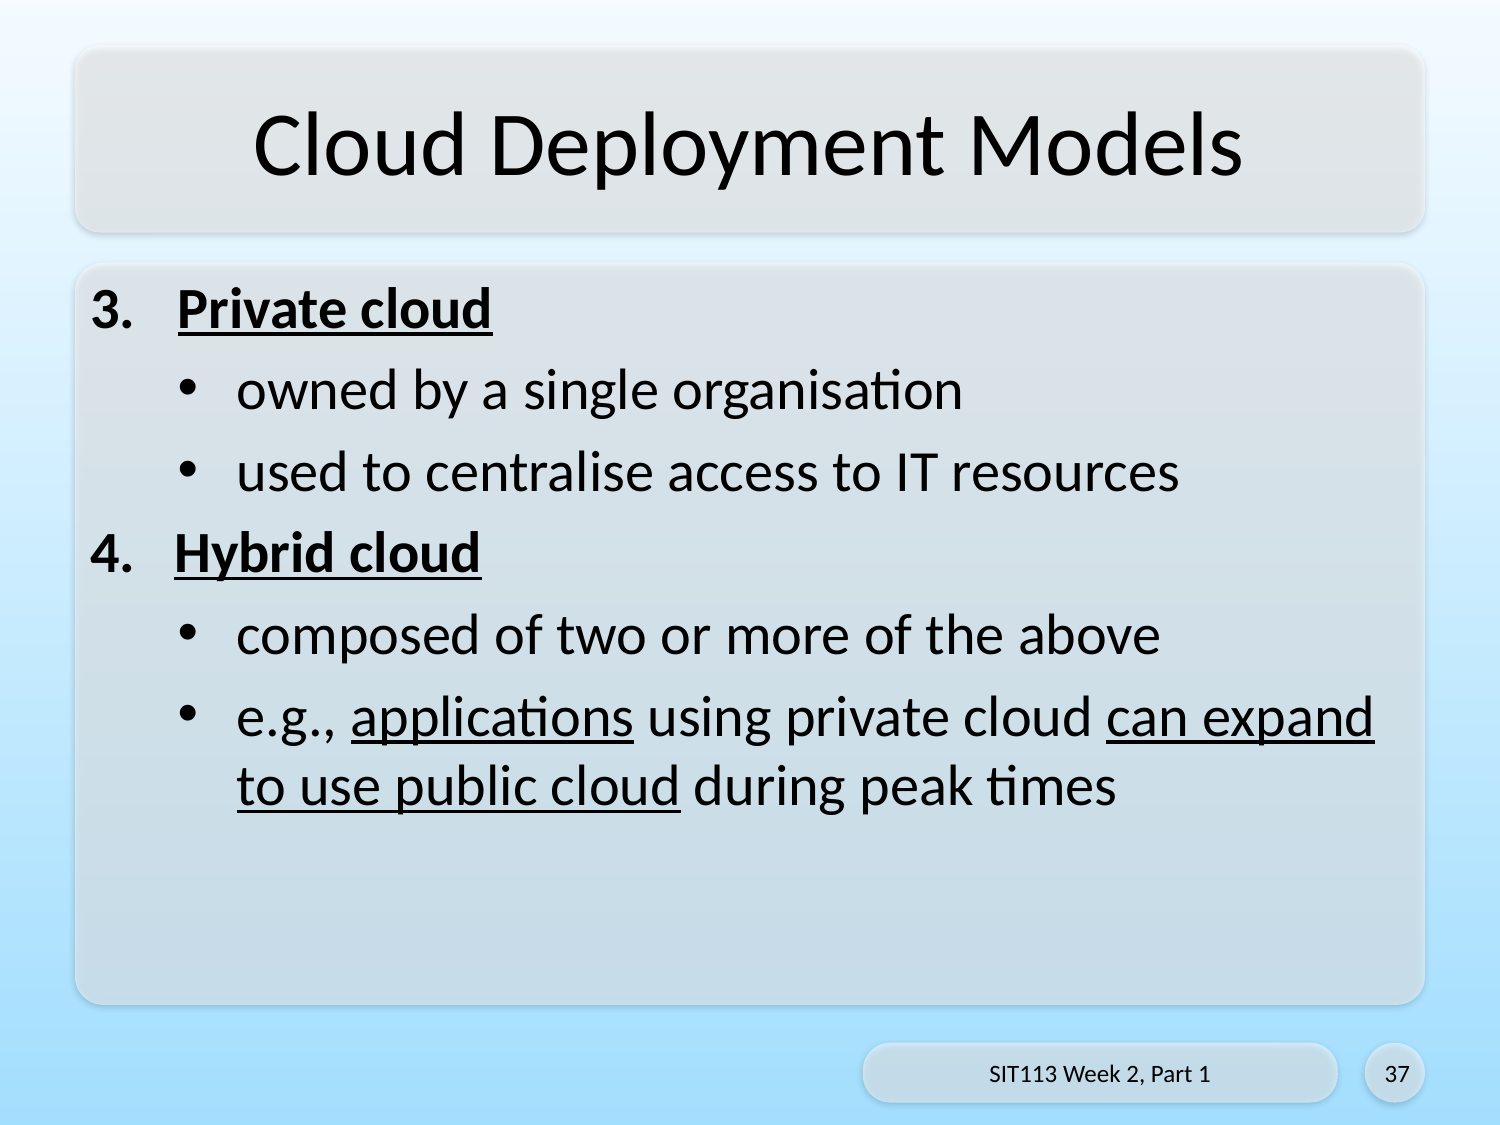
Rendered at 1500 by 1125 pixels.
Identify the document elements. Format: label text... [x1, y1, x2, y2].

slide_number 37 [1364, 1042, 1425, 1103]
title Cloud Deployment Models [75, 45, 1425, 233]
footer SIT113 Week 2, Part 1 [862, 1042, 1338, 1103]
list Private cloud owned by a single organisation used to centralise access to IT resources Hybrid cloud composed of two or more of the above e.g., applications using private cloud can expand to use public cloud during peak times [75, 262, 1425, 1005]
